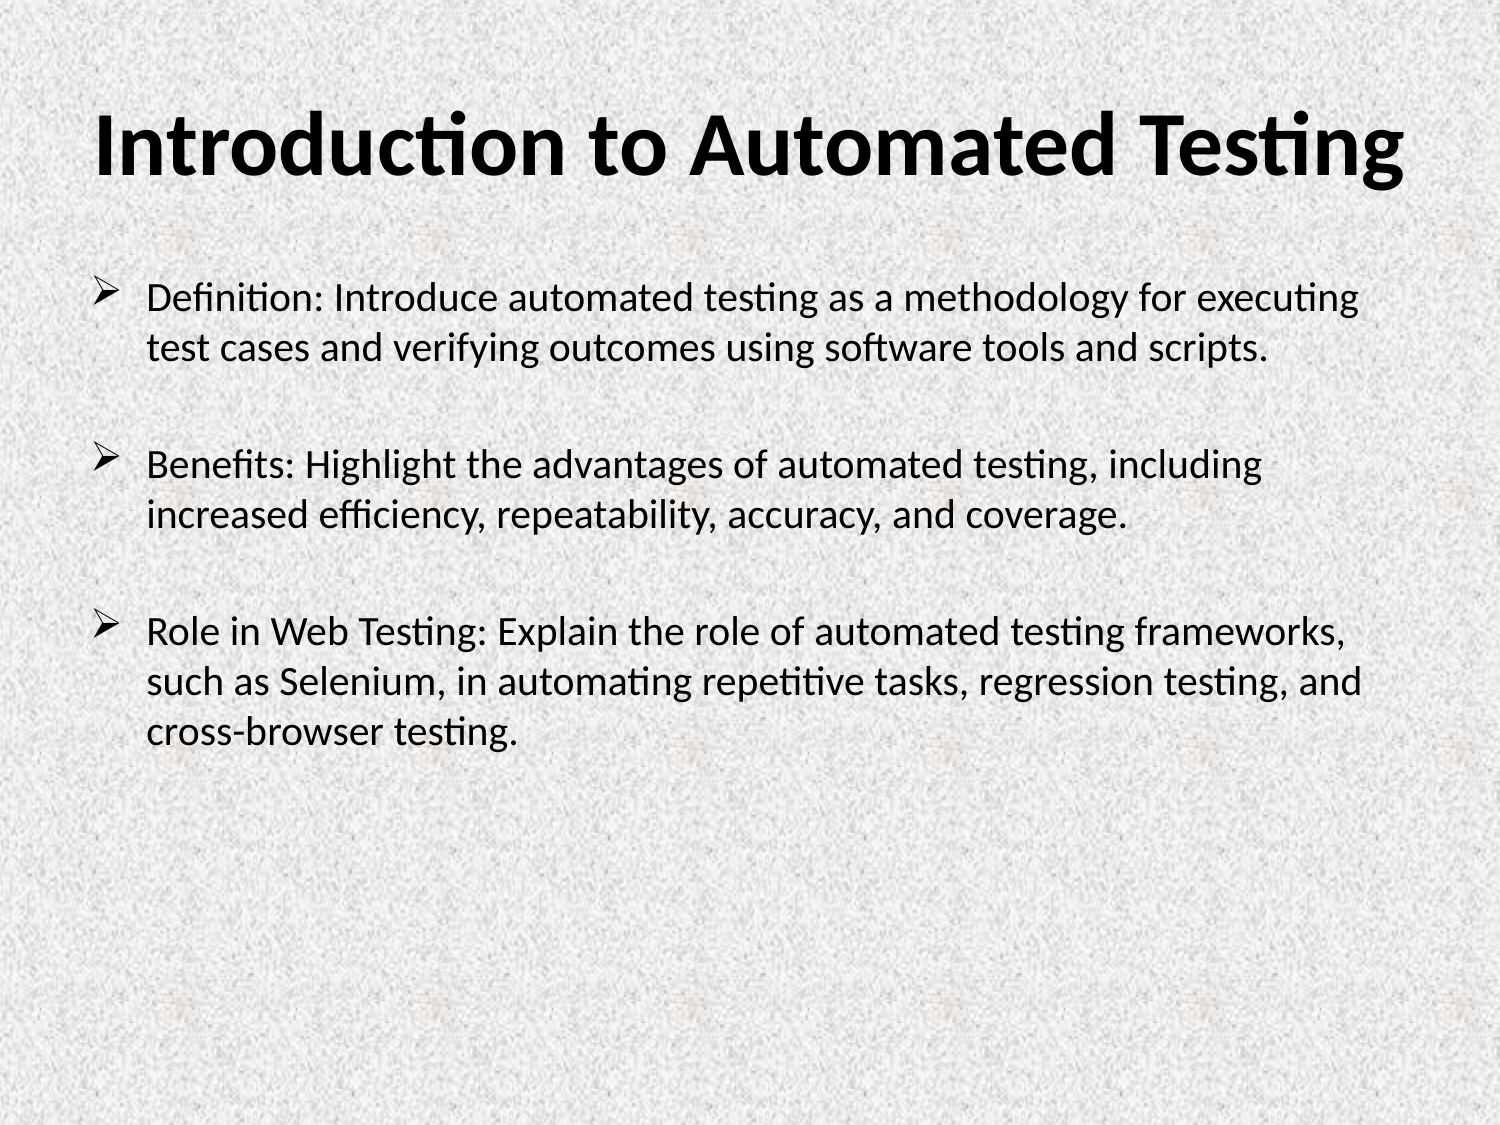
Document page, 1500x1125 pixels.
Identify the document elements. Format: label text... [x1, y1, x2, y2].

title Introduction to Automated Testing [75, 45, 1425, 233]
list Definition: Introduce automated testing as a methodology for executing test cases and verifying outcomes using software tools and scripts. Benefits: Highlight the advantages of automated testing, including increased efficiency, repeatability, accuracy, and coverage. Role in Web Testing: Explain the role of automated testing frameworks, such as Selenium, in automating repetitive tasks, regression testing, and cross-browser testing. [75, 262, 1425, 1005]
picture [0, 0, 1500, 1125]
